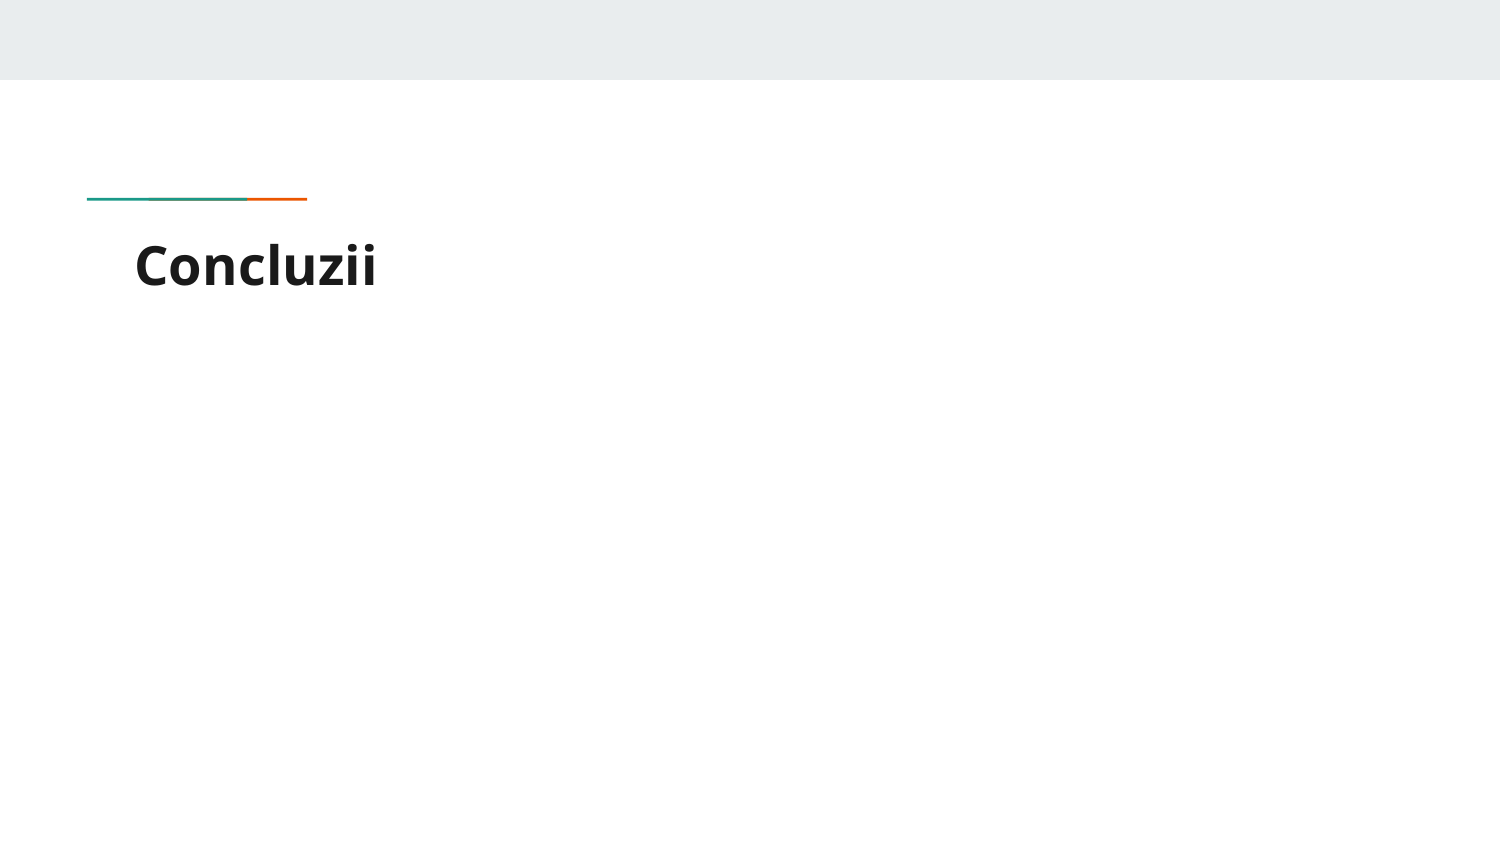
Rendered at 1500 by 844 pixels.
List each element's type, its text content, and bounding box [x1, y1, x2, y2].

title Concluzii [119, 216, 1381, 305]
